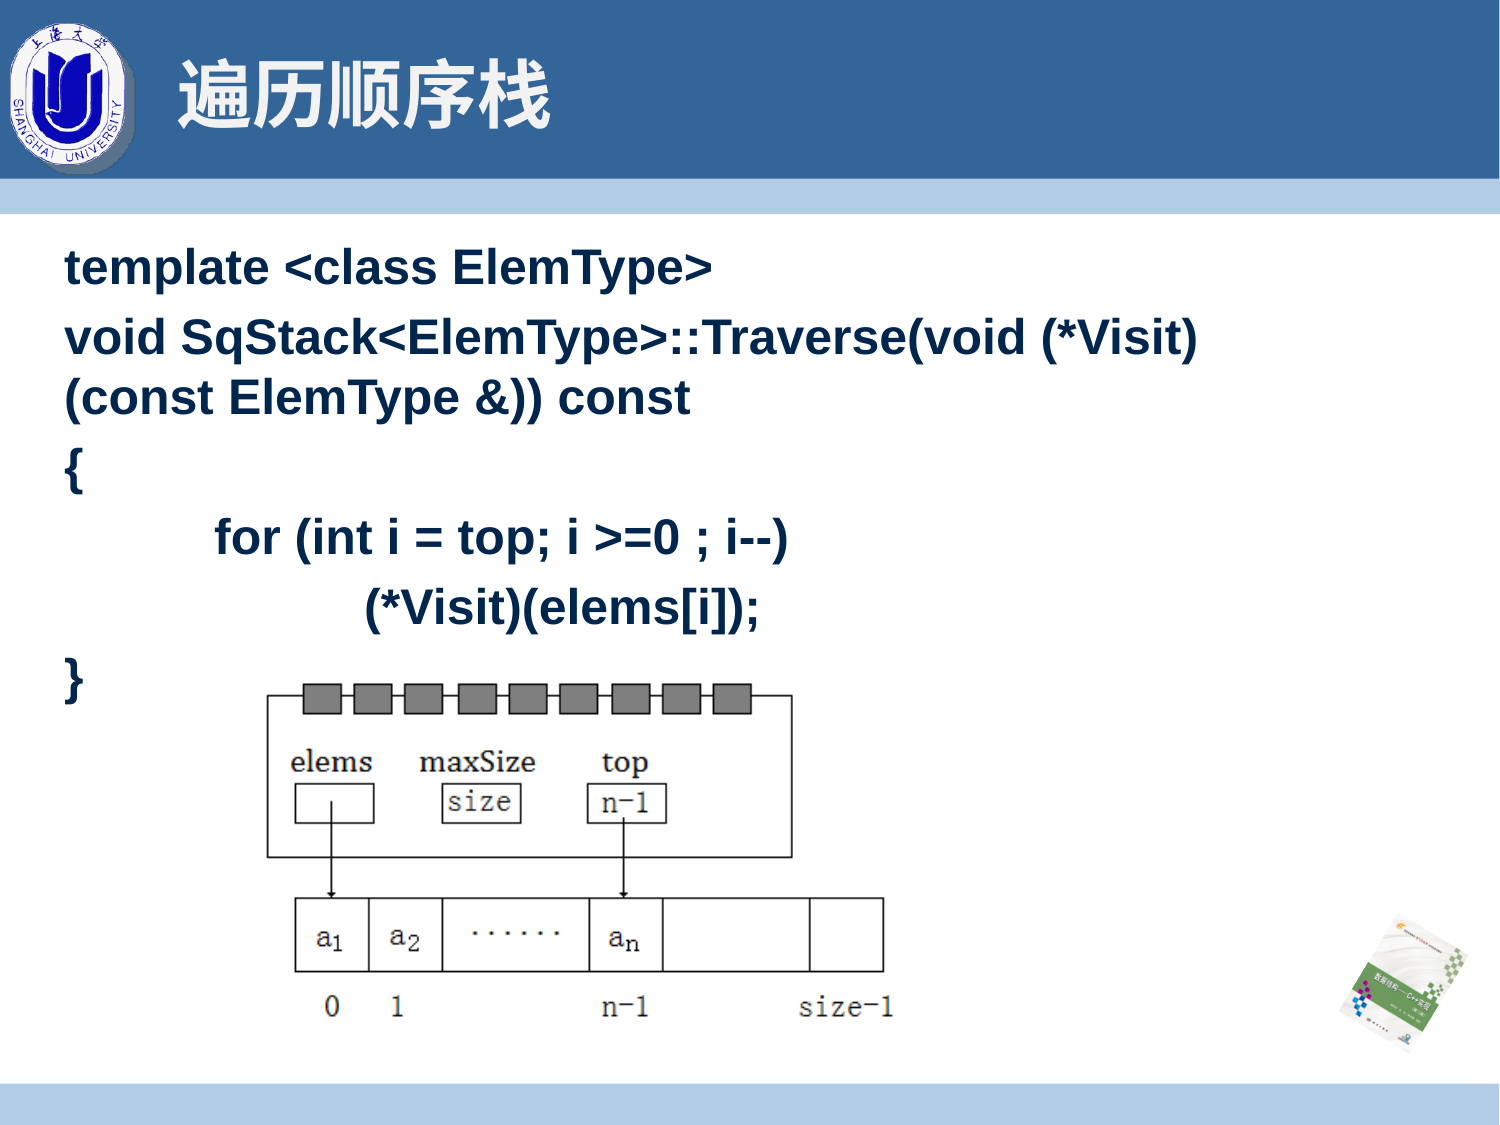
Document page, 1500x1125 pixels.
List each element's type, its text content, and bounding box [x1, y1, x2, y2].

picture [259, 674, 905, 1039]
title 遍历顺序栈 [162, 23, 1436, 161]
picture [4, 17, 128, 176]
picture [1339, 913, 1468, 1053]
list template <class ElemType> void SqStack<ElemType>::Traverse(void (*Visit)(const ElemType &)) const { for (int i = top; i >=0 ; i--) (*Visit)(elems[i]); } [49, 227, 1283, 1060]
